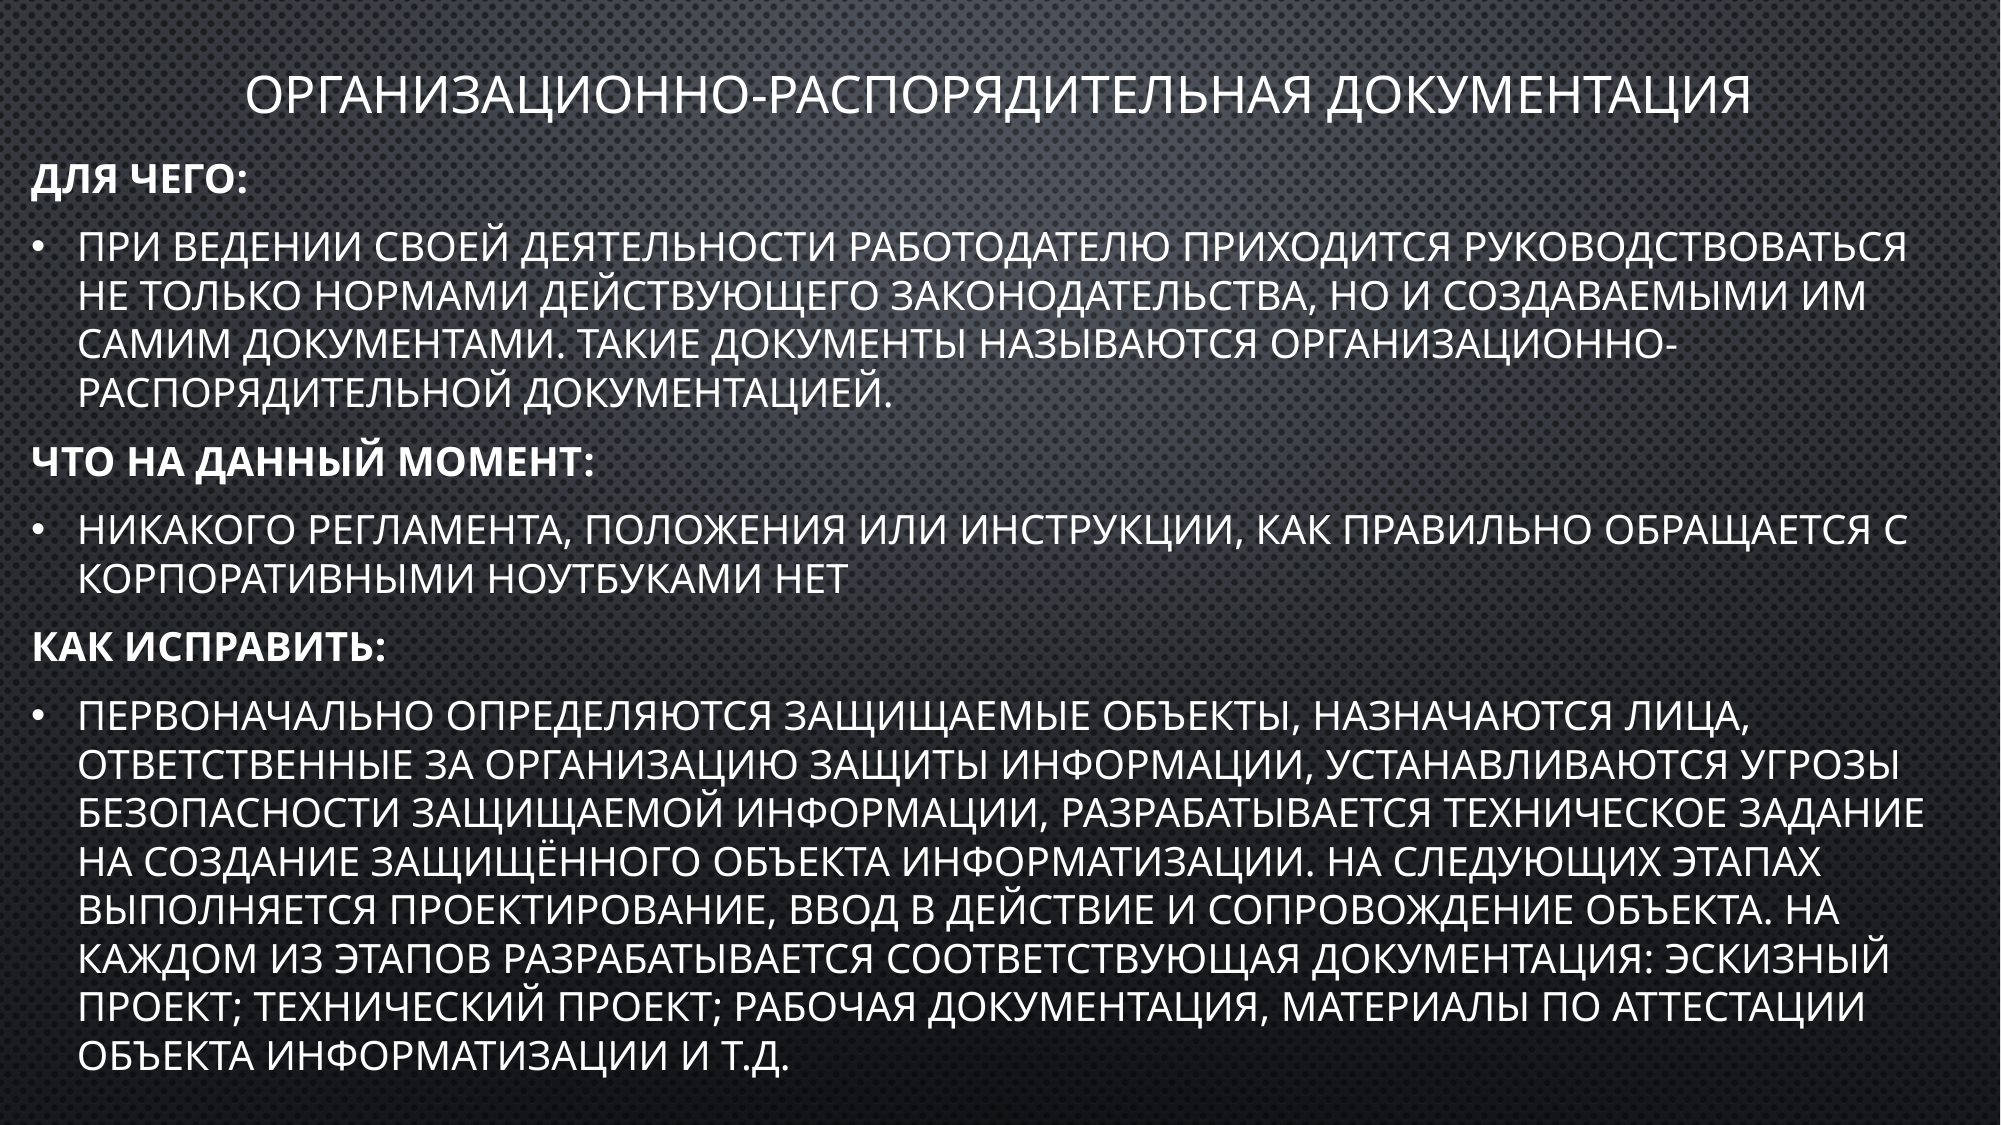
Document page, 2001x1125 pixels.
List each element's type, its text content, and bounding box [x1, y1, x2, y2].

list Для чего: При ведении своей деятельности работодателю приходится руководствоваться не только нормами действующего законодательства, но и создаваемыми им самим документами. Такие документы называются организационно-распорядительной документацией. Что на данный момент: Никакого регламента, положения или инструкции, как правильно обращается с корпоративными ноутбуками нет Как исправить: Первоначально определяются защищаемые объекты, назначаются лица, ответственные за организацию защиты информации, устанавливаются угрозы безопасности защищаемой информации, разрабатывается техническое задание на создание защищённого объекта информатизации. На следующих этапах выполняется проектирование, ввод в действие и сопровождение объекта. На каждом из этапов разрабатывается соответствующая документация: эскизный проект; технический проект; рабочая документация, материалы по аттестации объекта информатизации и т.д. [16, 145, 1973, 1099]
title Организационно-распорядительная документация [187, 26, 1813, 145]
